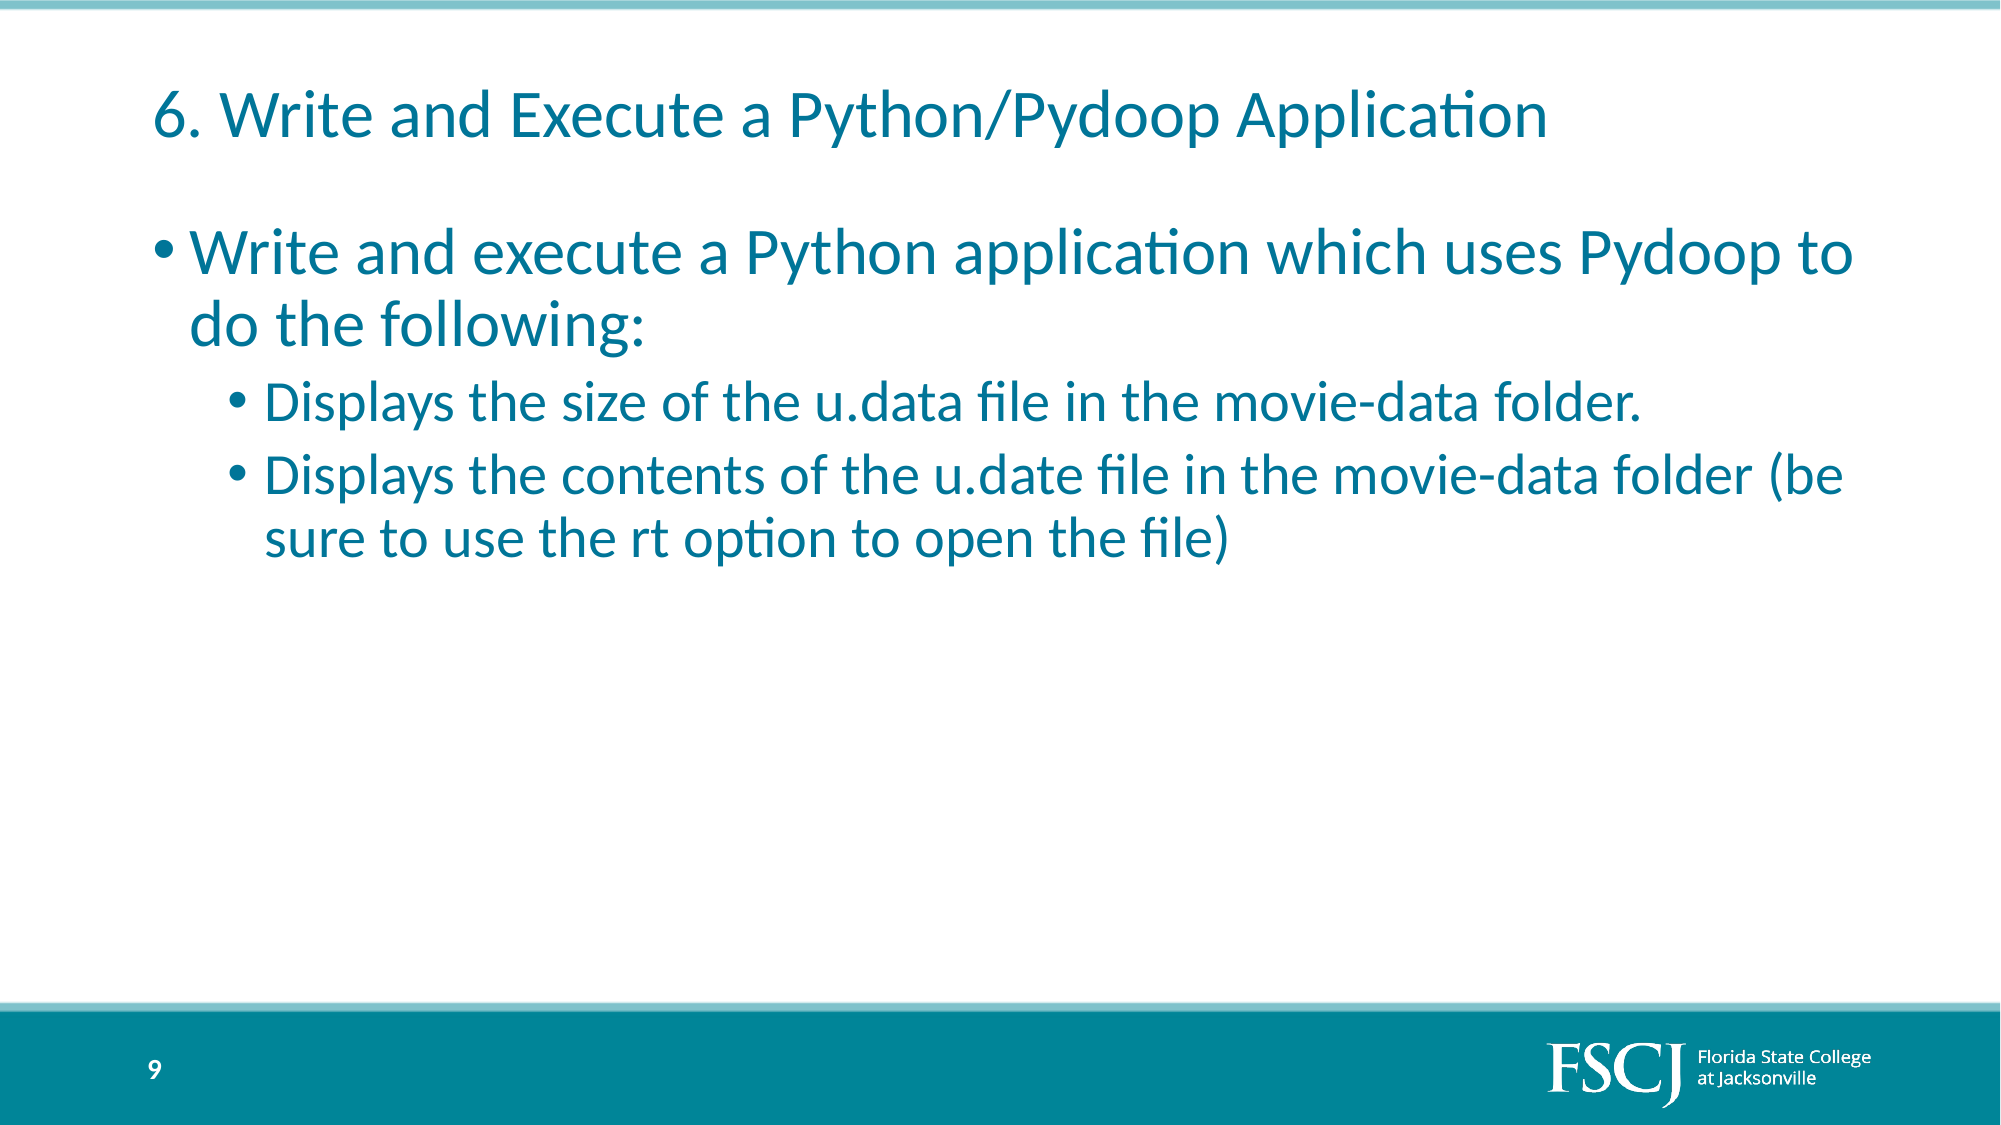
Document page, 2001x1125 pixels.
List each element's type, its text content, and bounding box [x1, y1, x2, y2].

title 6. Write and Execute a Python/Pydoop Application [137, 47, 1863, 185]
picture [0, 0, 2001, 1125]
list Write and execute a Python application which uses Pydoop to do the following: Displays the size of the u.data file in the movie-data folder. Displays the contents of the u.date file in the movie-data folder (be sure to use the rt option to open the file) [137, 209, 1898, 986]
